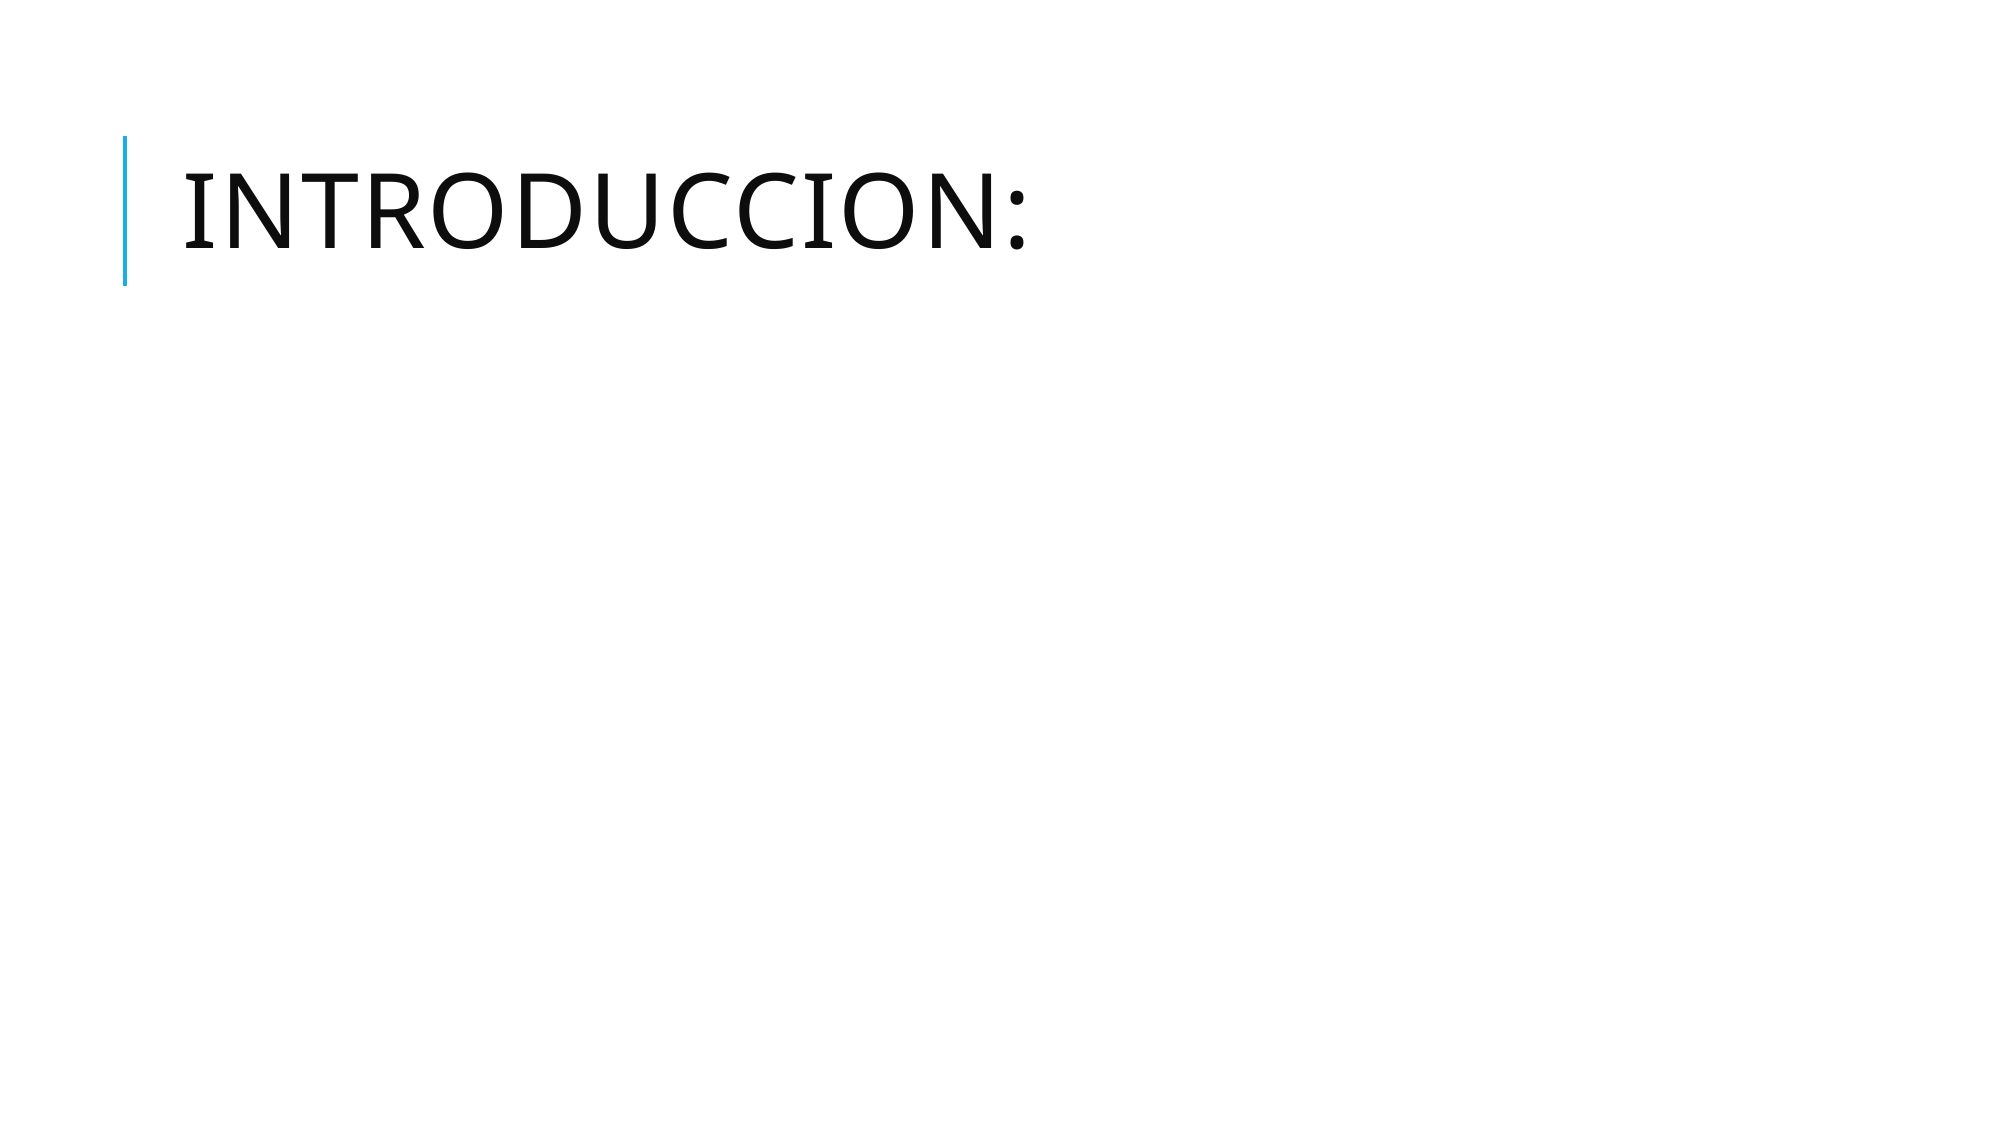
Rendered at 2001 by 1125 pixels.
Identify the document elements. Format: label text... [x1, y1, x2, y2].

title Introduccion: [168, 96, 1763, 342]
